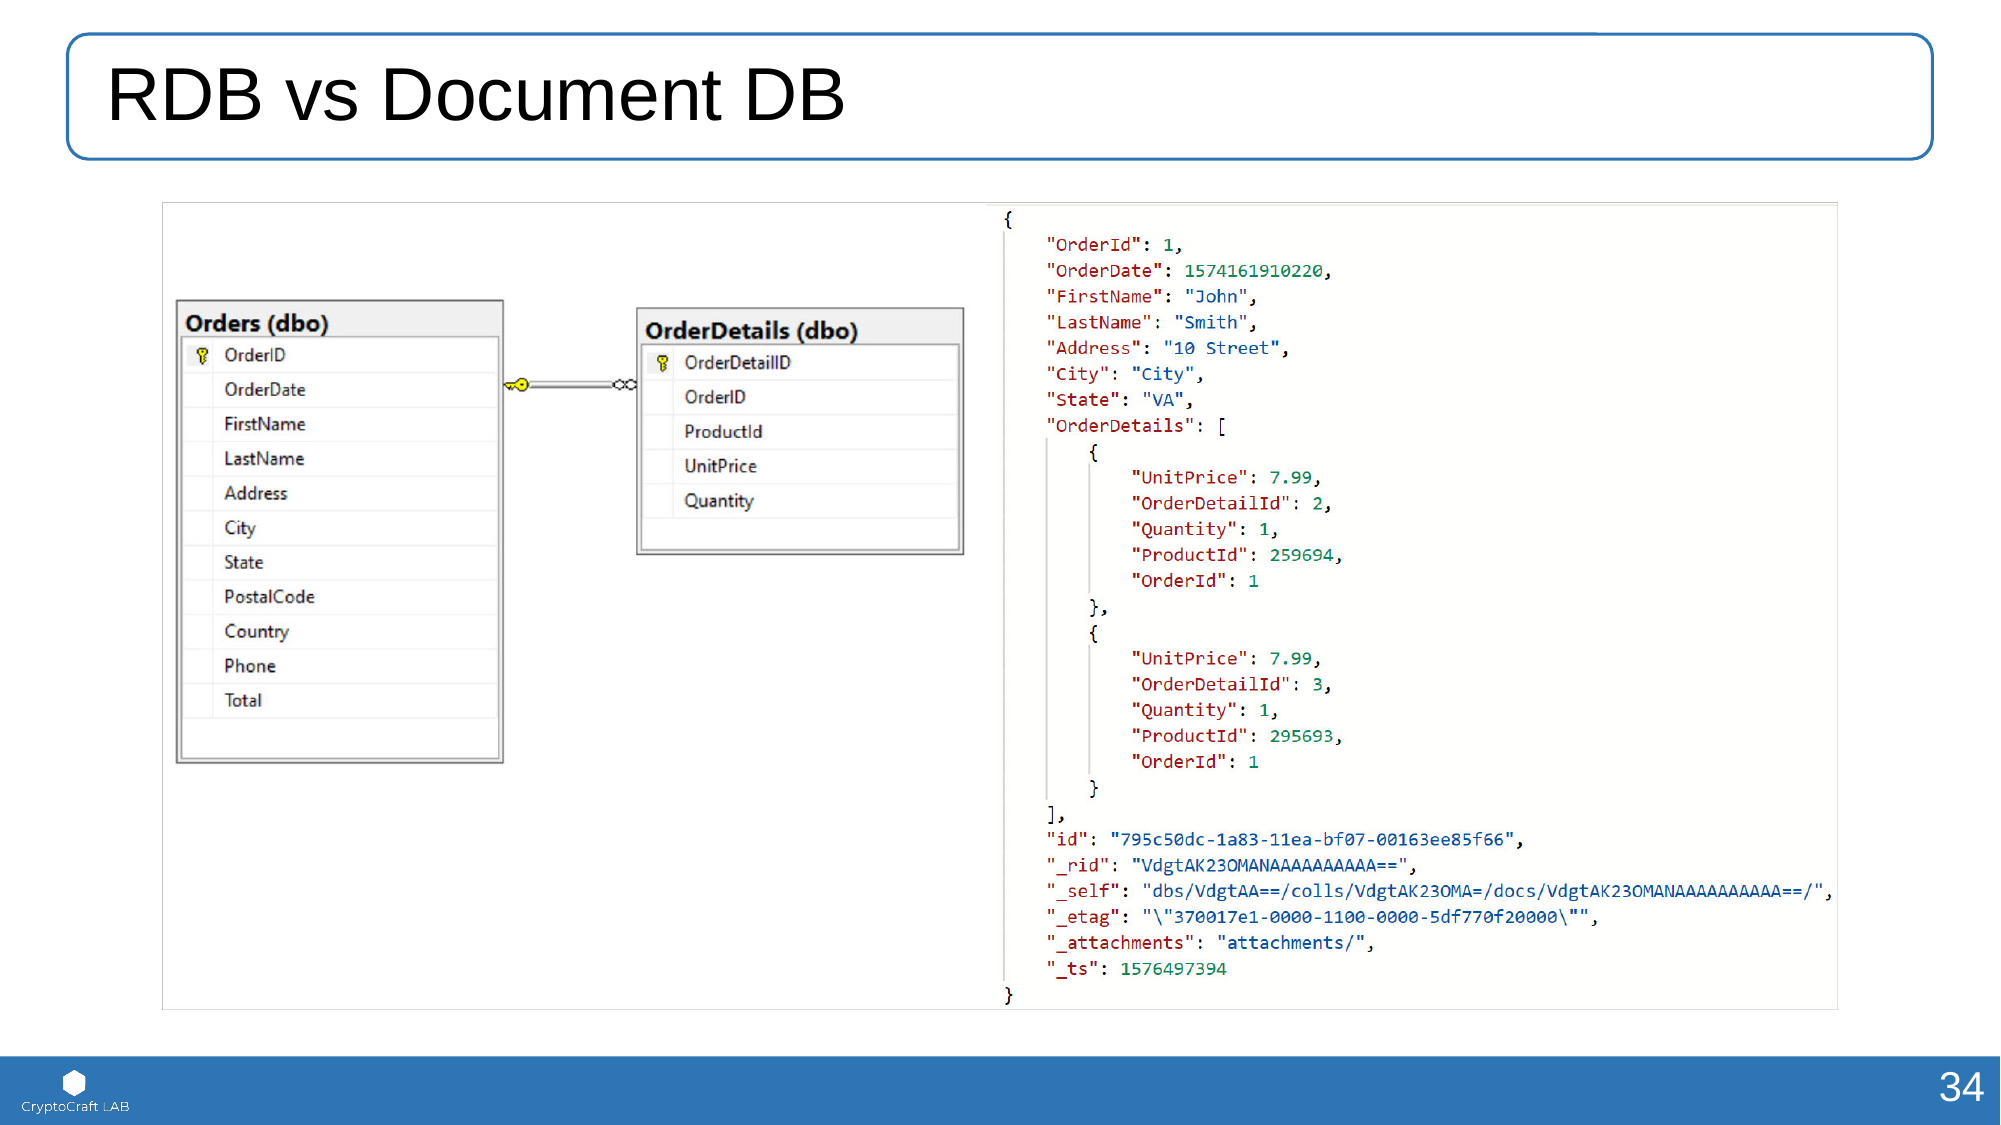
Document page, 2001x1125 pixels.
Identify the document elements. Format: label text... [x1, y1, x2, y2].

title RDB vs Document DB [91, 34, 1933, 160]
picture [13, 1061, 138, 1123]
picture [162, 202, 1838, 1010]
